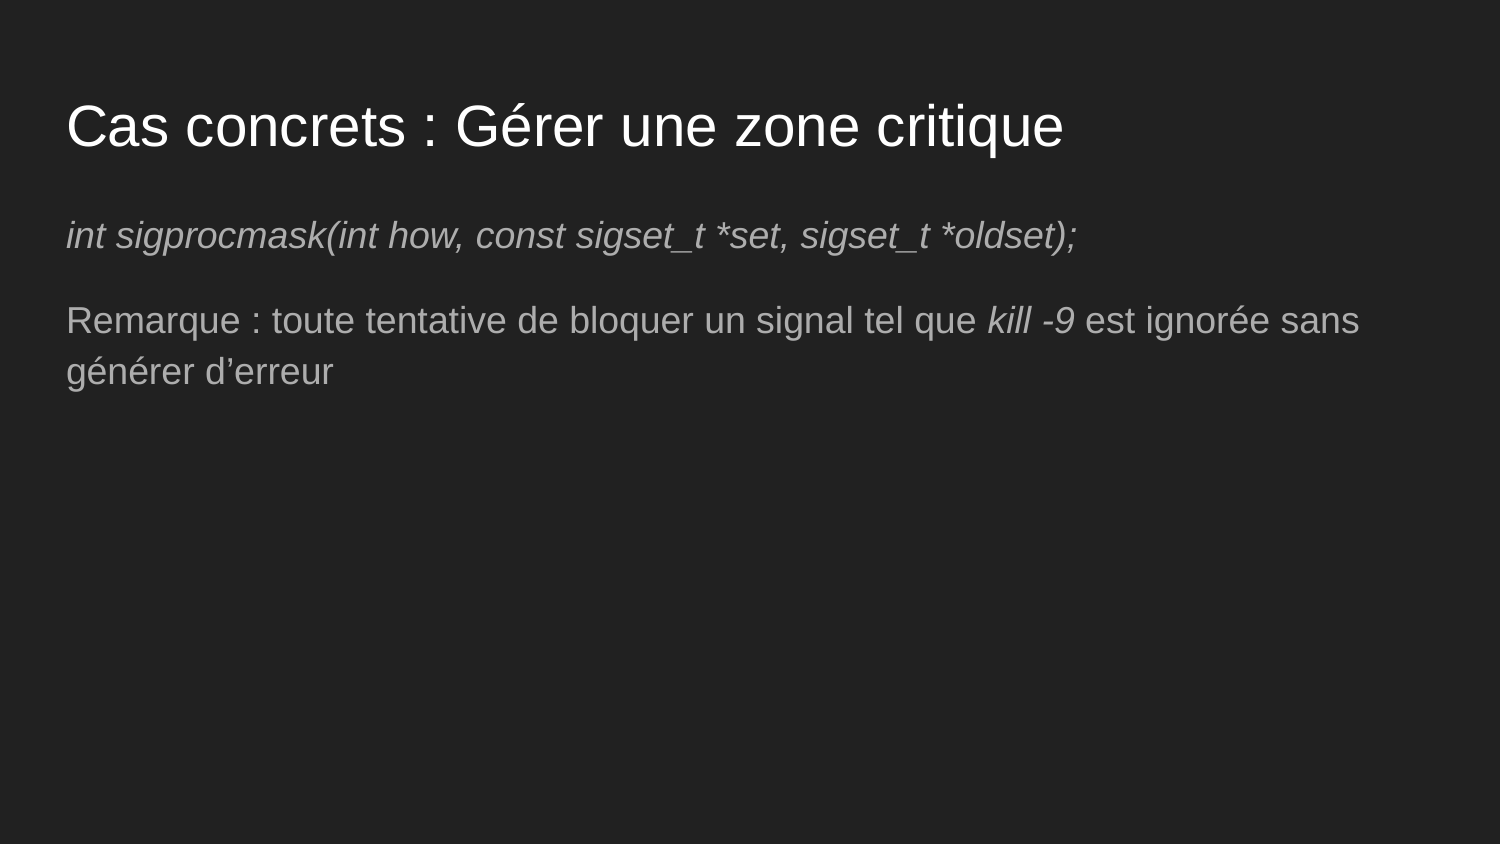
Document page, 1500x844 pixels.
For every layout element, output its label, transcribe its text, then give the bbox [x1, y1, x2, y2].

list int sigprocmask(int how, const sigset_t *set, sigset_t *oldset); Remarque : toute tentative de bloquer un signal tel que kill -9 est ignorée sans générer d’erreur [51, 189, 1449, 750]
title Cas concrets : Gérer une zone critique [51, 72, 1449, 167]
